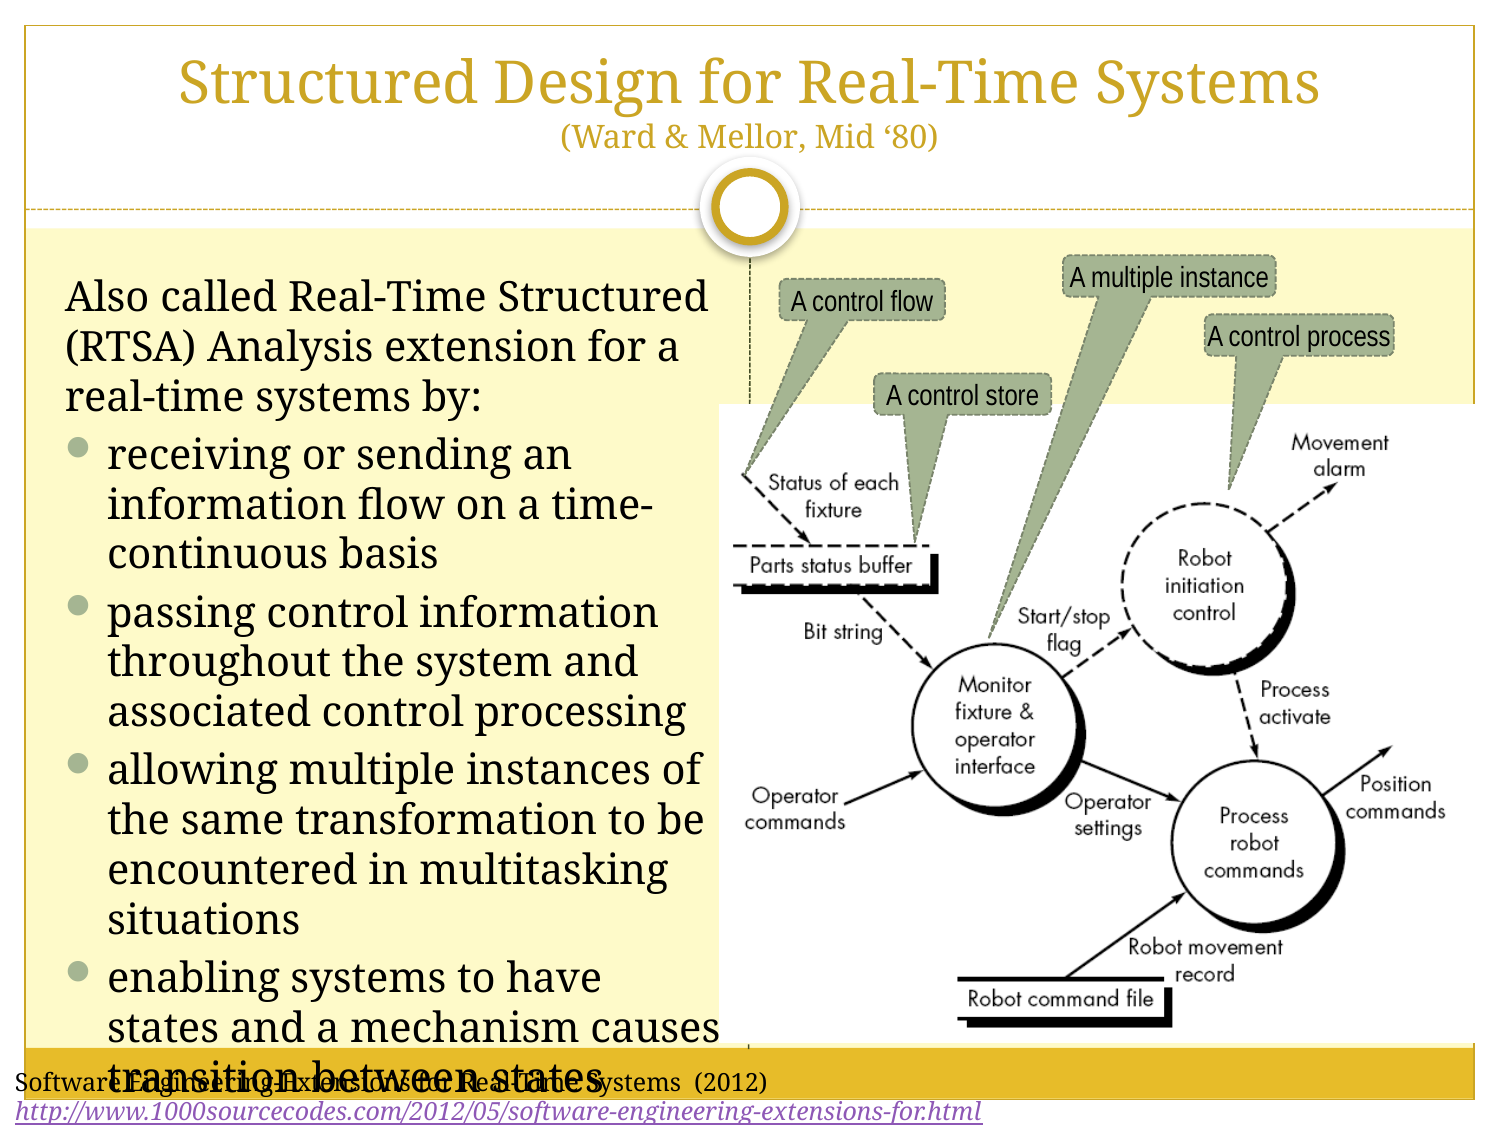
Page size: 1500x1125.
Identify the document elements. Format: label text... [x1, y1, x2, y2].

title Structured Design for Real-Time Systems (Ward & Mellor, Mid ‘80) [49, 37, 1450, 162]
text_box Software Engineering-Extensions for Real-Time Systems (2012) http://www.1000sourcecodes.com/2012/05/software-engineering-extensions-for.html [0, 1058, 1500, 1125]
text_box A control flow [773, 277, 946, 401]
list Also called Real-Time Structured (RTSA) Analysis extension for a real-time systems by: receiving or sending an information flow on a time-continuous basis passing control information throughout the system and associated control processing allowing multiple instances of the same transformation to be encountered in multitasking situations enabling systems to have states and a mechanism causes transition between states [50, 262, 738, 1058]
picture [719, 404, 1483, 1043]
text_box A multiple instance [1062, 254, 1277, 401]
text_box A control process [1203, 313, 1395, 401]
text_box A control store [873, 372, 1053, 401]
